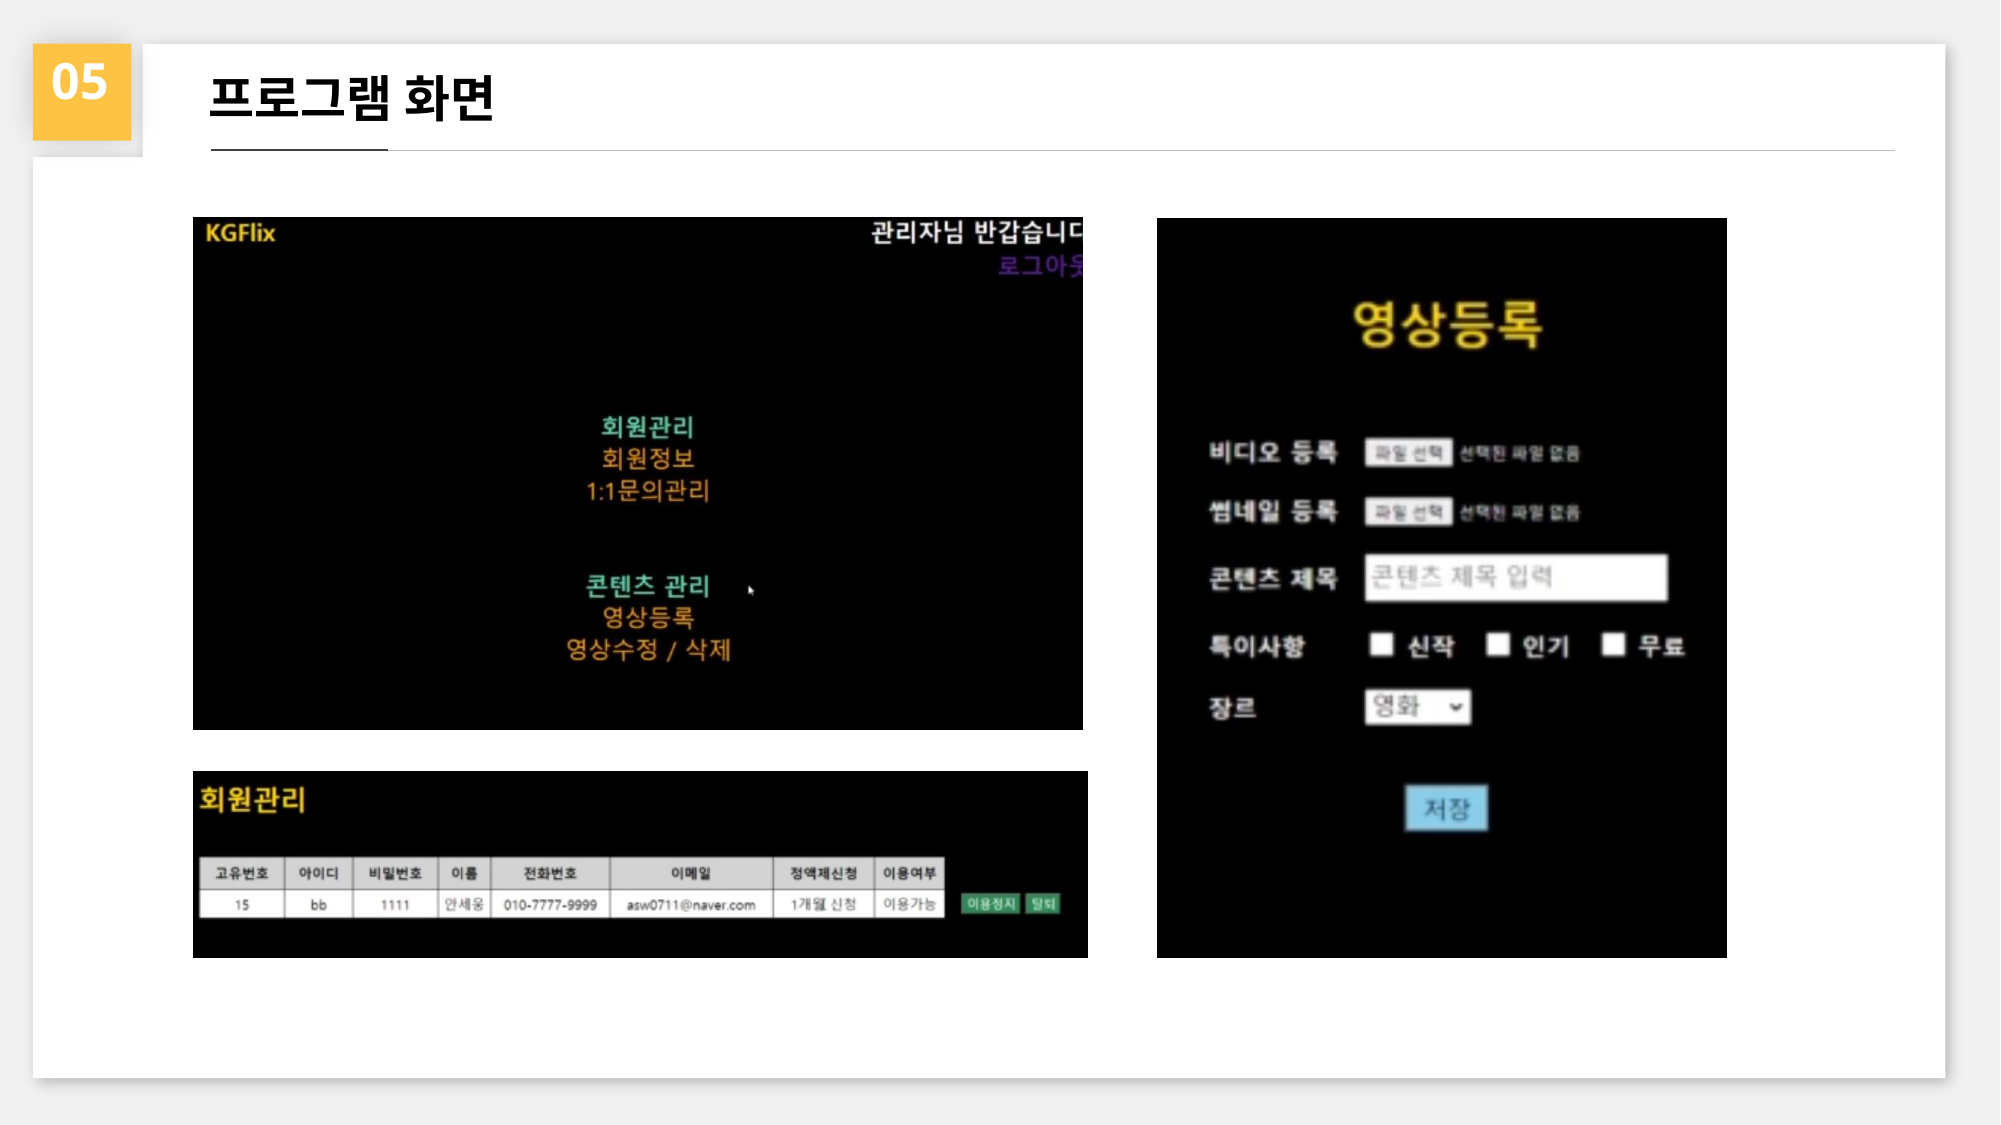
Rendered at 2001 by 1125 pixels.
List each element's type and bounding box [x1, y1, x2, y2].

text_box [13, 24, 1973, 1106]
text_box [0, 0, 1895, 959]
